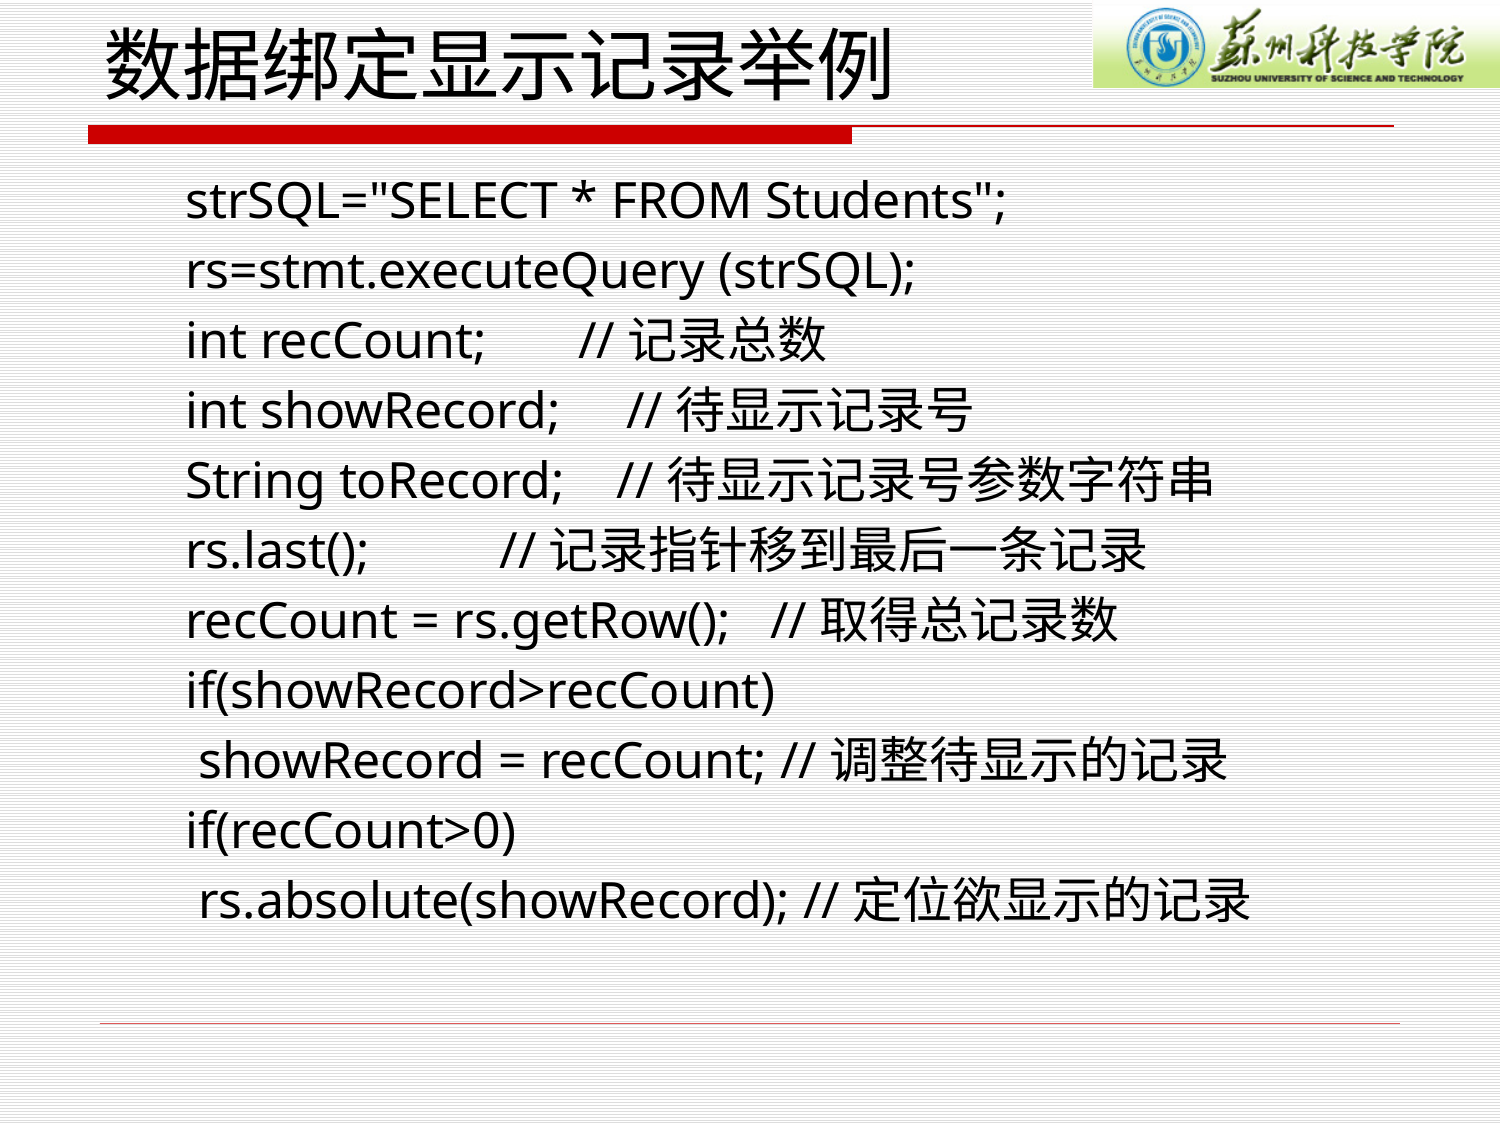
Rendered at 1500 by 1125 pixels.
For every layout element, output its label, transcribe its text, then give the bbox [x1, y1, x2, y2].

title 数据绑定显示记录举例 [88, 0, 1402, 119]
picture [1402, 0, 1500, 88]
list strSQL="SELECT * FROM Students"; rs=stmt.executeQuery (strSQL); int recCount; //记录总数 int showRecord; //待显示记录号 String toRecord; //待显示记录号参数字符串 rs.last(); //记录指针移到最后一条记录 recCount = rs.getRow(); //取得总记录数 if(showRecord>recCount) showRecord = recCount; //调整待显示的记录 if(recCount>0) rs.absolute(showRecord); //定位欲显示的记录 [92, 160, 1406, 1012]
